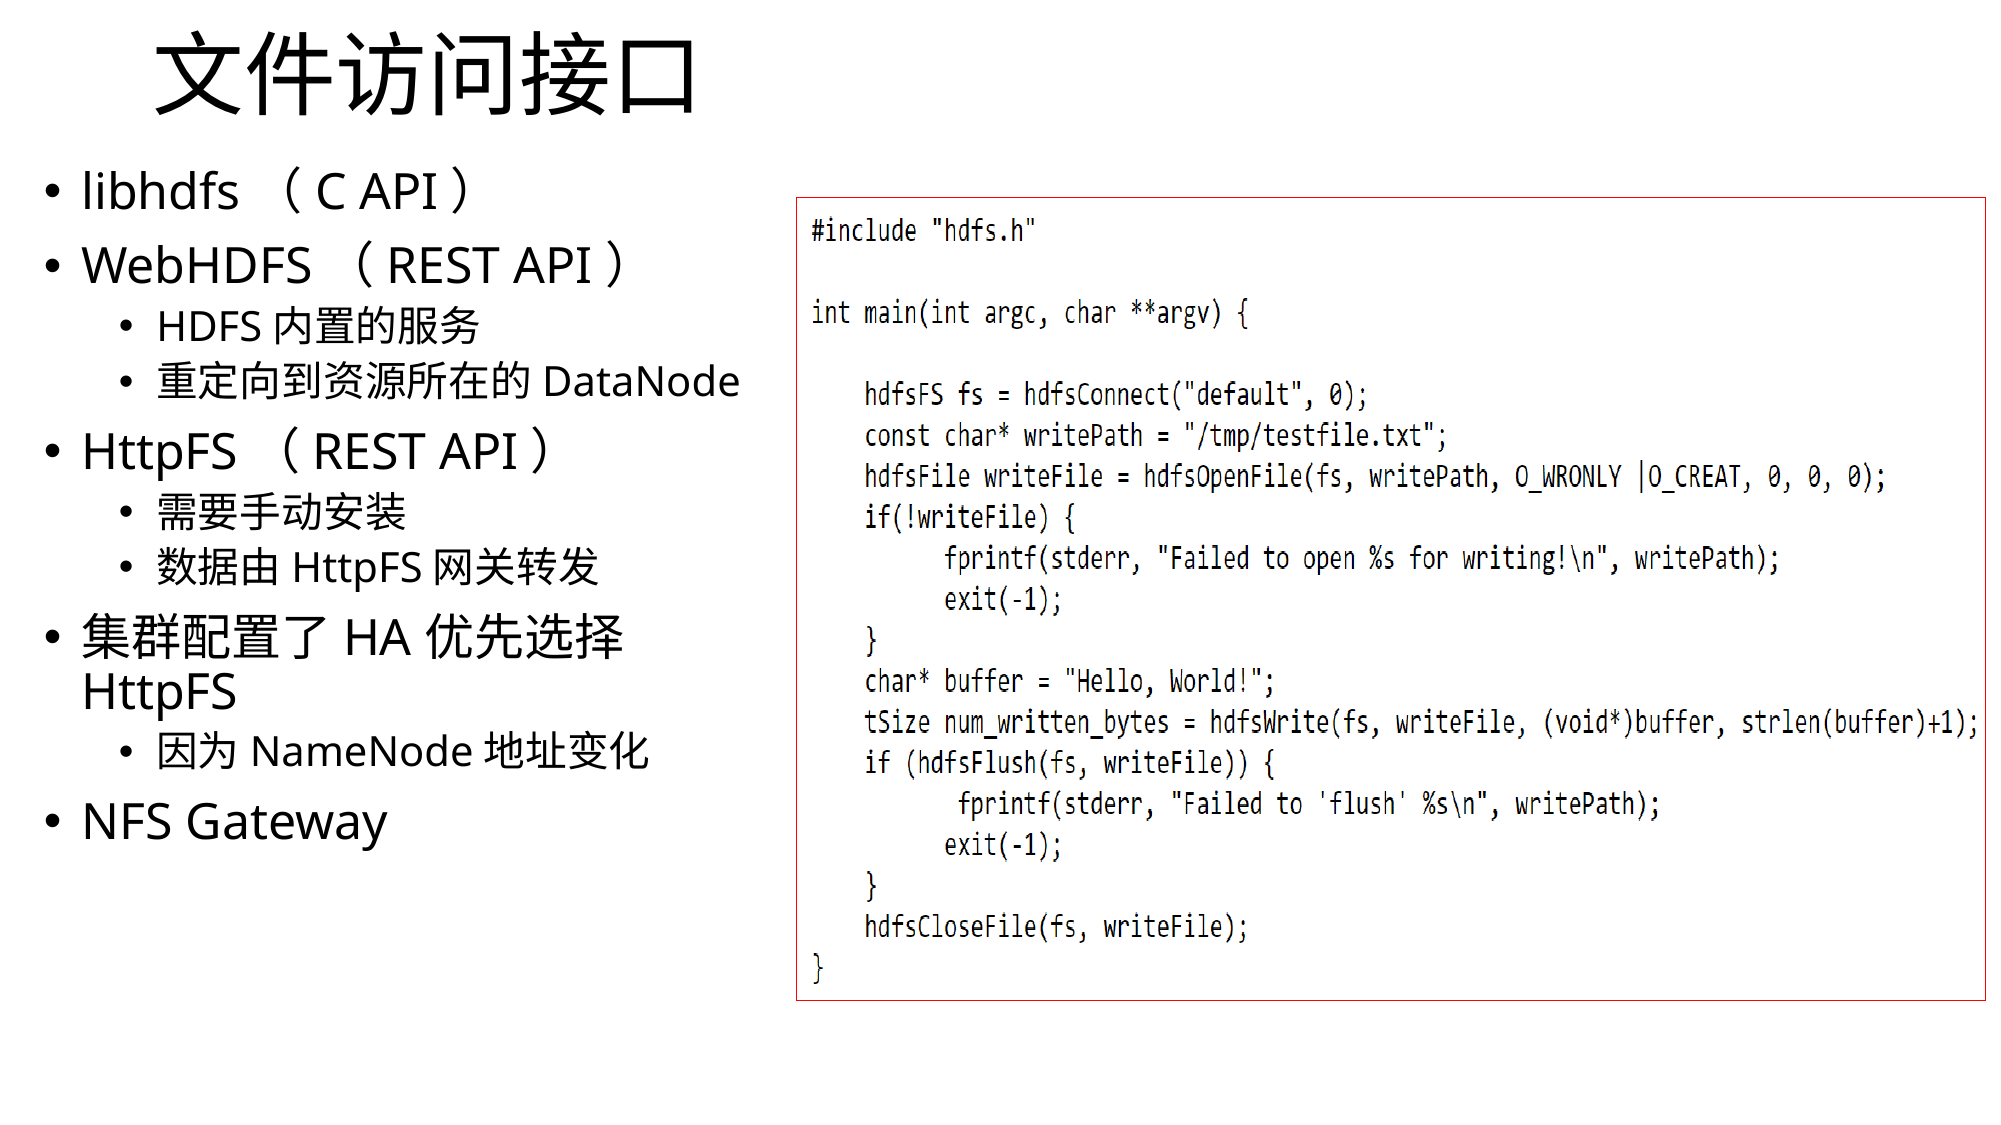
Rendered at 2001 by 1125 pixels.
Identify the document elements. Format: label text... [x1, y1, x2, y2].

title 文件访问接口 [137, 0, 1863, 159]
list libhdfs（C API） WebHDFS（REST API） HDFS内置的服务 重定向到资源所在的DataNode HttpFS（REST API） 需要手动安装 数据由HttpFS网关转发 集群配置了HA优先选择HttpFS 因为NameNode地址变化 NFS Gateway [28, 158, 782, 873]
picture [796, 197, 1986, 1001]
